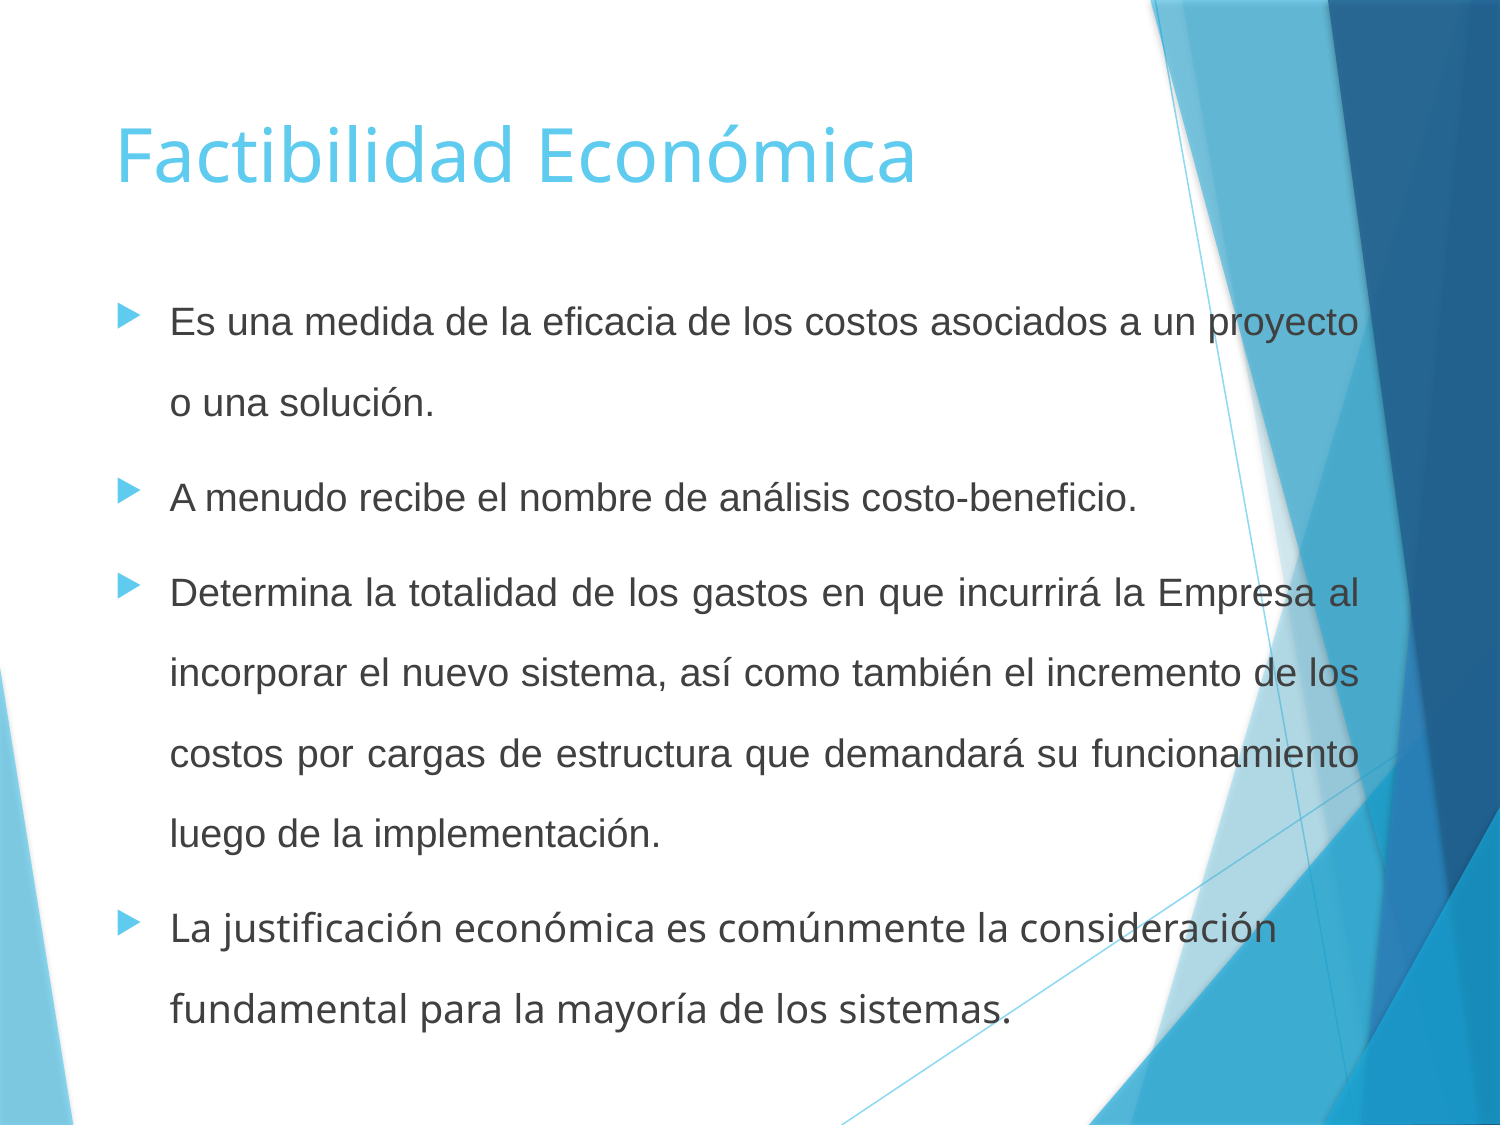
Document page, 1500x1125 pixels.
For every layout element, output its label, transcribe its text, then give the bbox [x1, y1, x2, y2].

list Es una medida de la eficacia de los costos asociados a un proyecto o una solución. A menudo recibe el nombre de análisis costo-beneficio. Determina la totalidad de los gastos en que incurrirá la Empresa al incorporar el nuevo sistema, así como también el incremento de los costos por cargas de estructura que demandará su funcionamiento luego de la implementación. La justificación económica es comúnmente la consideración fundamental para la mayoría de los sistemas. [99, 255, 1376, 1059]
title Factibilidad Económica [99, 99, 1142, 255]
